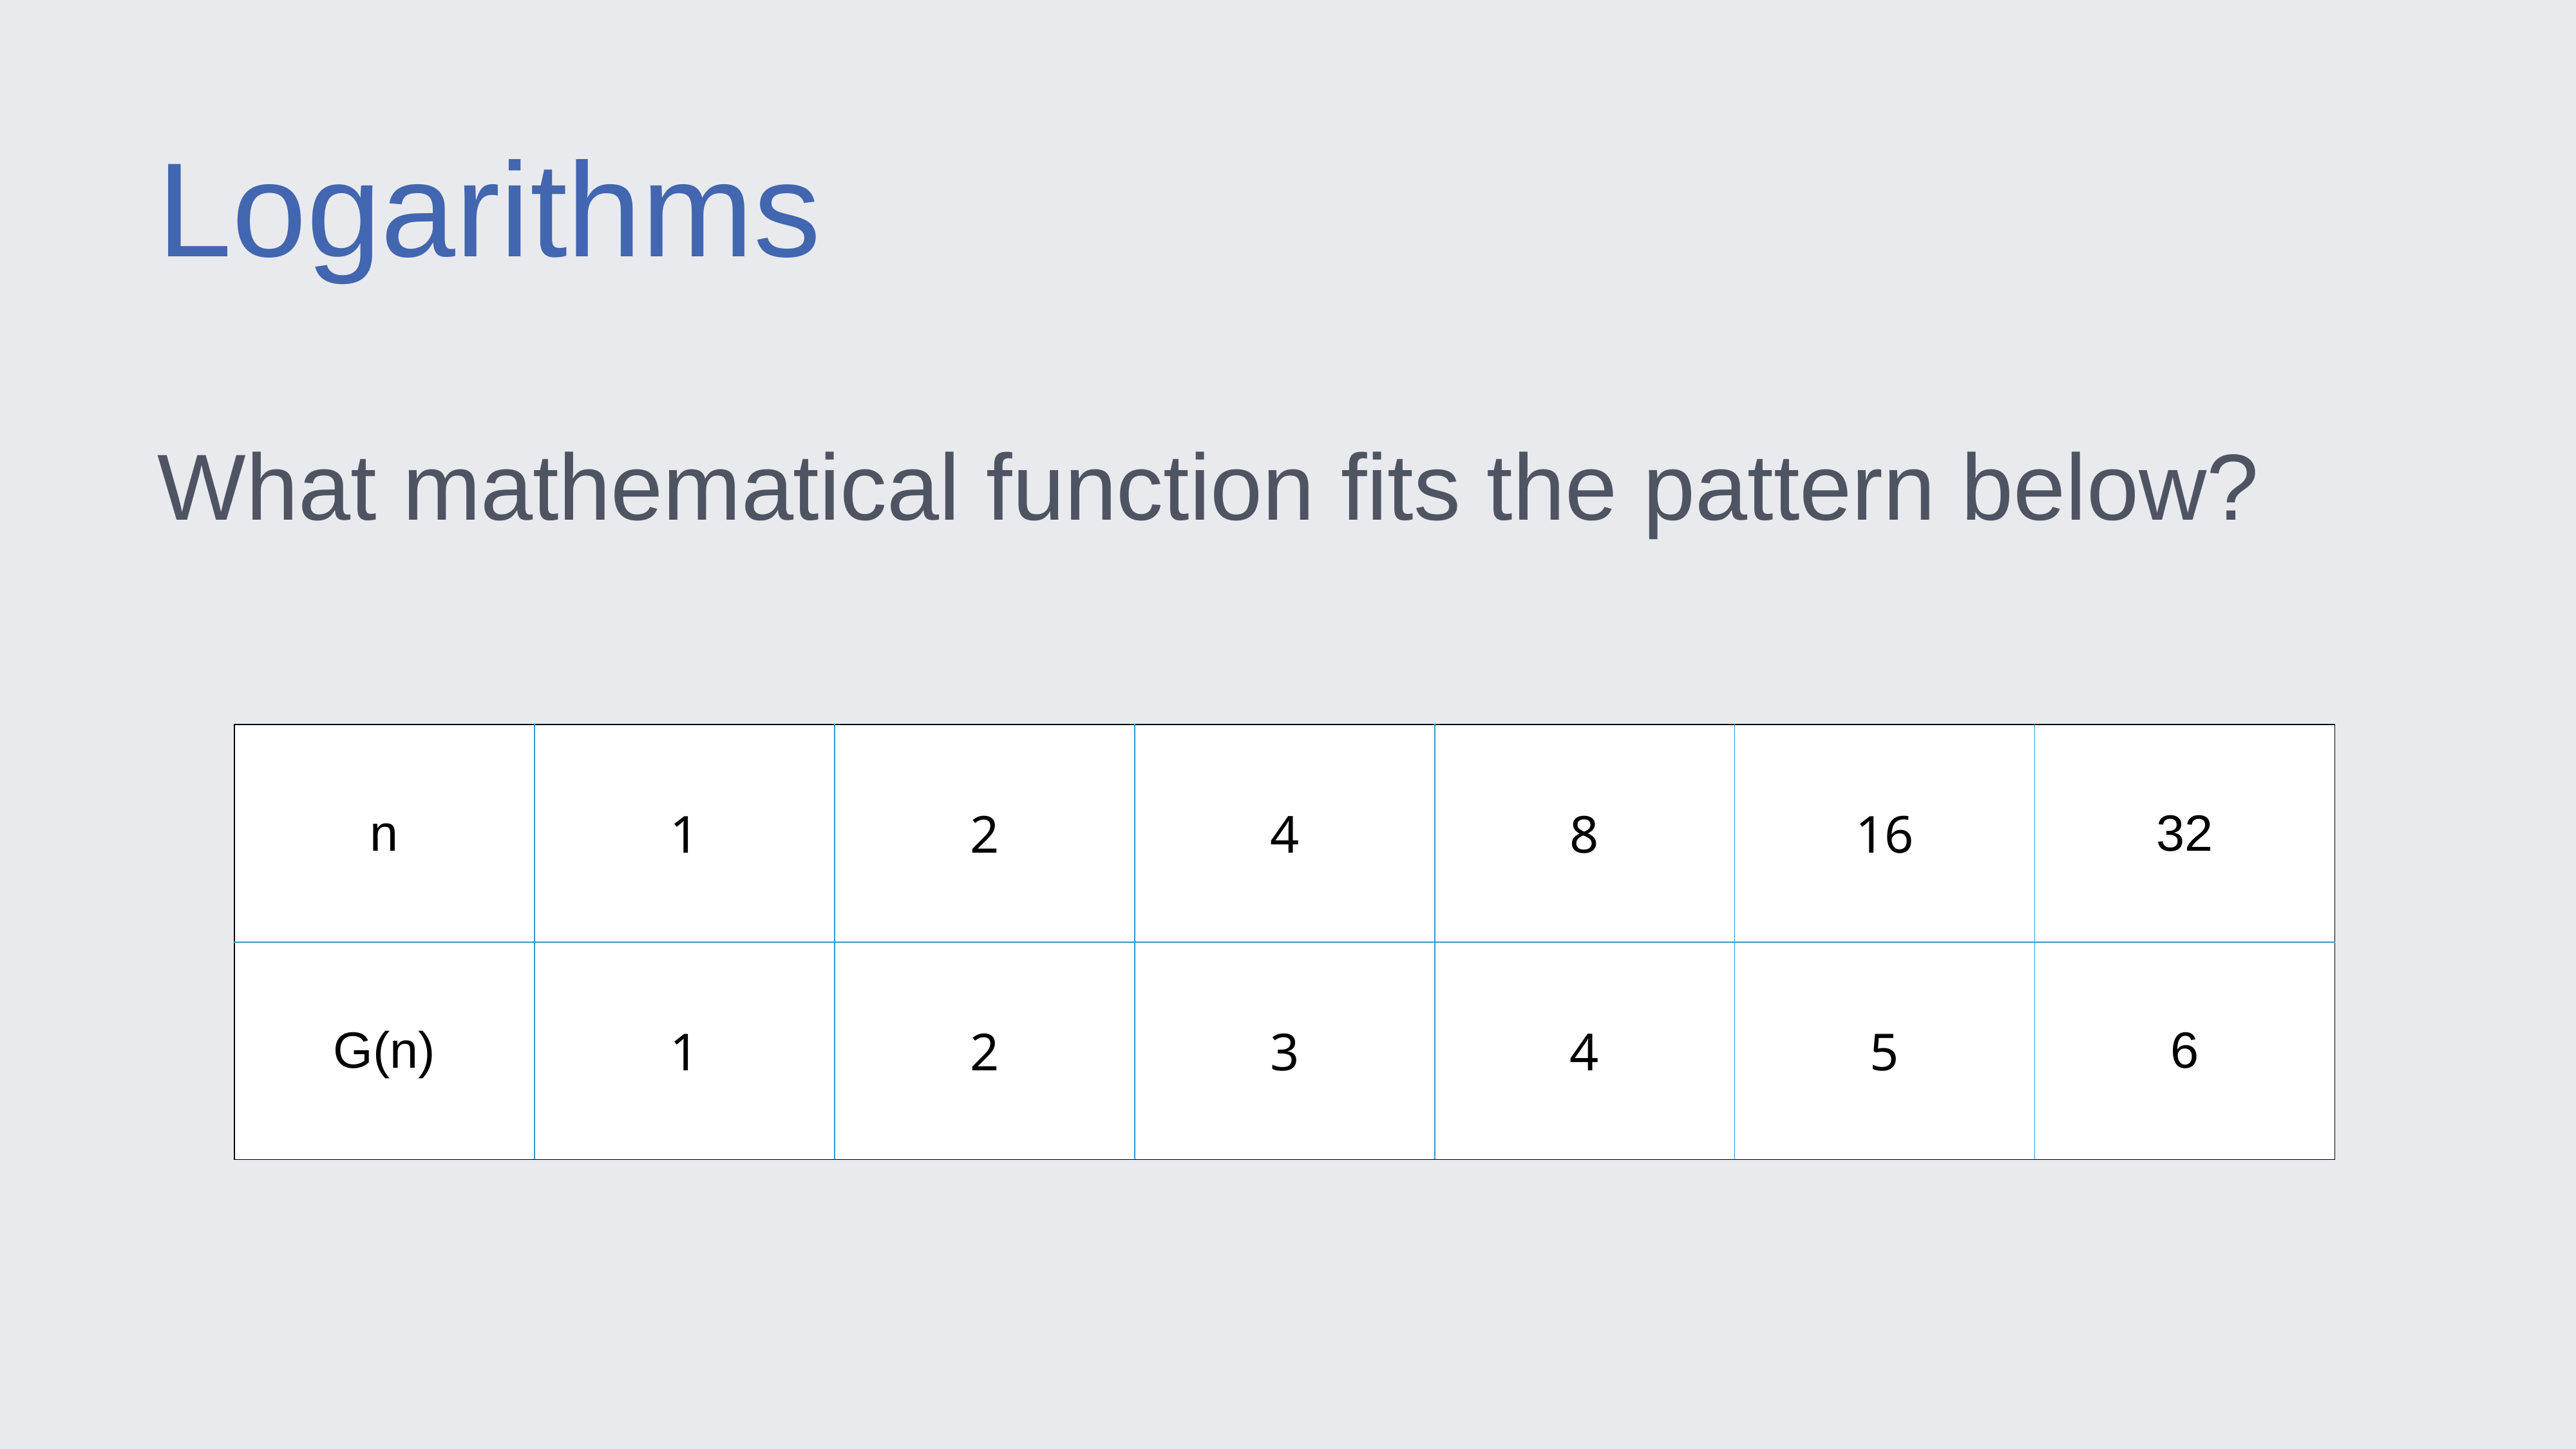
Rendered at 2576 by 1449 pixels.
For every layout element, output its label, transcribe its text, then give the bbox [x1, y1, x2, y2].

table_header 16 [1735, 725, 2034, 942]
table_cell G(n) [235, 943, 534, 1159]
table_cell 4 [1435, 943, 1734, 1159]
table_header 4 [1135, 725, 1434, 942]
table_cell 5 [1735, 943, 2034, 1159]
table_header 8 [1435, 725, 1734, 942]
list What mathematical function fits the pattern below? [157, 403, 2412, 1235]
list Logarithms [157, 153, 2412, 403]
table_header 1 [535, 725, 834, 942]
table_cell 1 [535, 943, 834, 1159]
table_cell 2 [835, 943, 1134, 1159]
table_cell 3 [1135, 943, 1434, 1159]
table_header 32 [2035, 725, 2334, 942]
table_header 2 [835, 725, 1134, 942]
table_header n [235, 725, 534, 942]
table_cell 6 [2035, 943, 2334, 1159]
